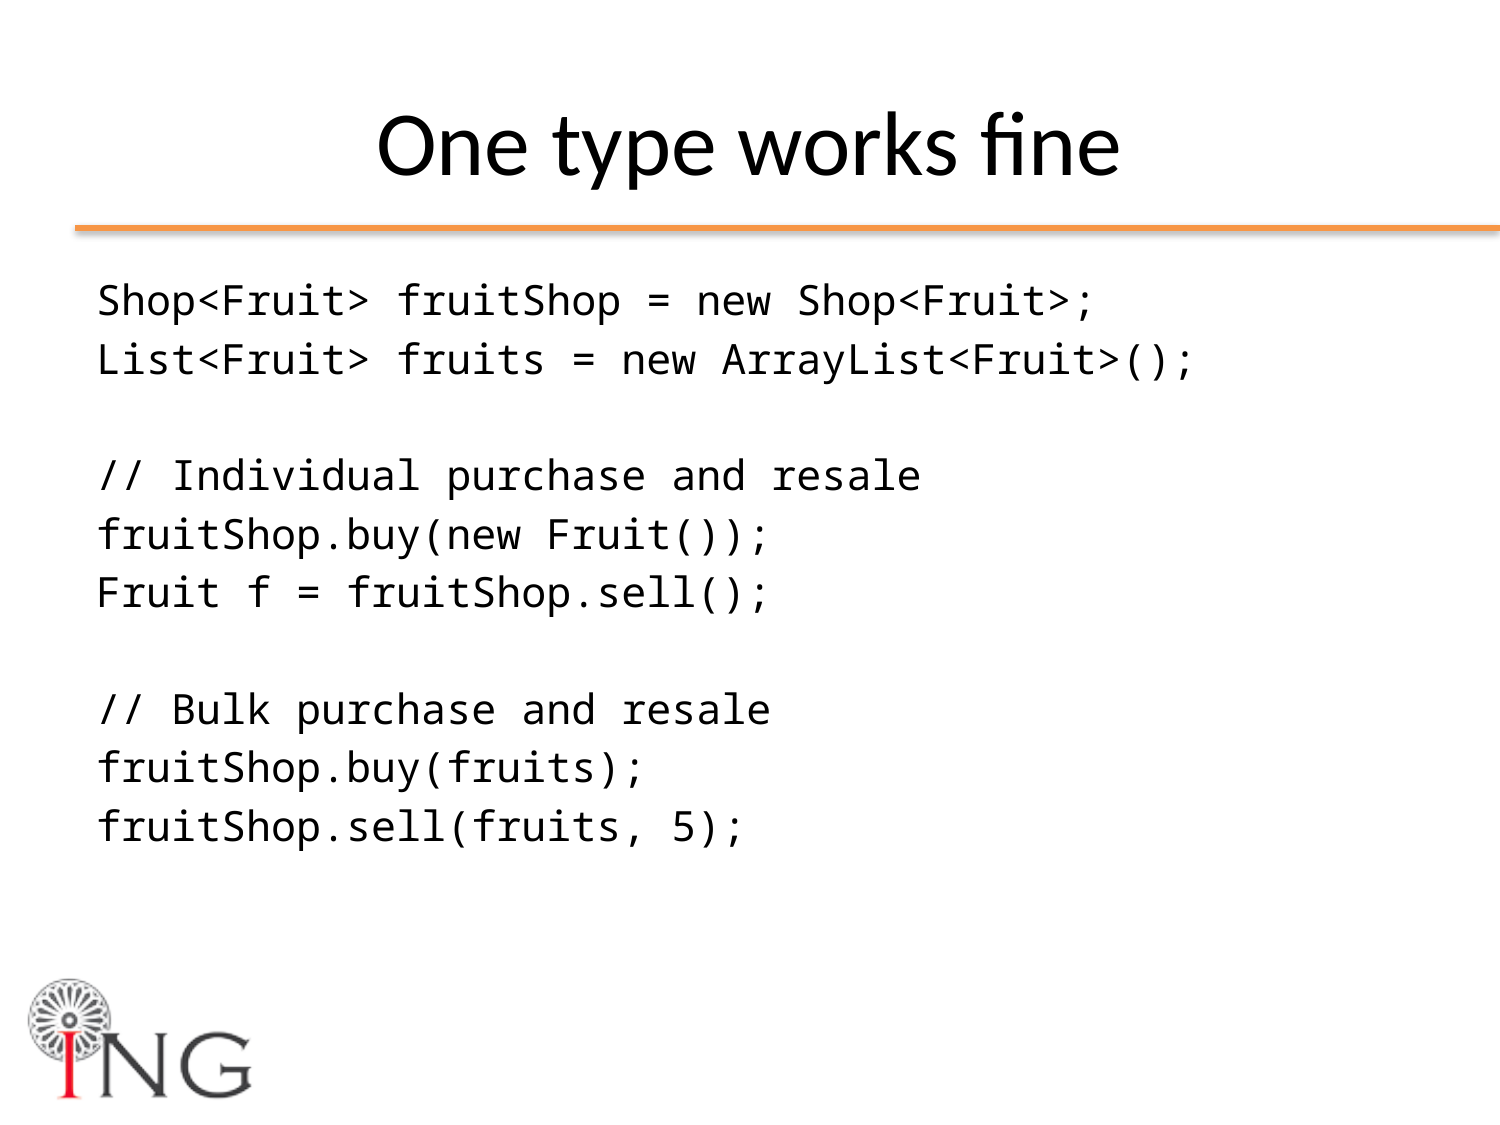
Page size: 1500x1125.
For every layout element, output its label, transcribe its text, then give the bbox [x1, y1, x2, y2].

list Shop<Fruit> fruitShop = new Shop<Fruit>; List<Fruit> fruits = new ArrayList<Fruit>(); // Individual purchase and resale fruitShop.buy(new Fruit()); Fruit f = fruitShop.sell(); // Bulk purchase and resale fruitShop.buy(fruits); fruitShop.sell(fruits, 5); [80, 266, 1431, 1009]
picture [3, 956, 281, 1125]
title One type works fine [75, 45, 1425, 233]
